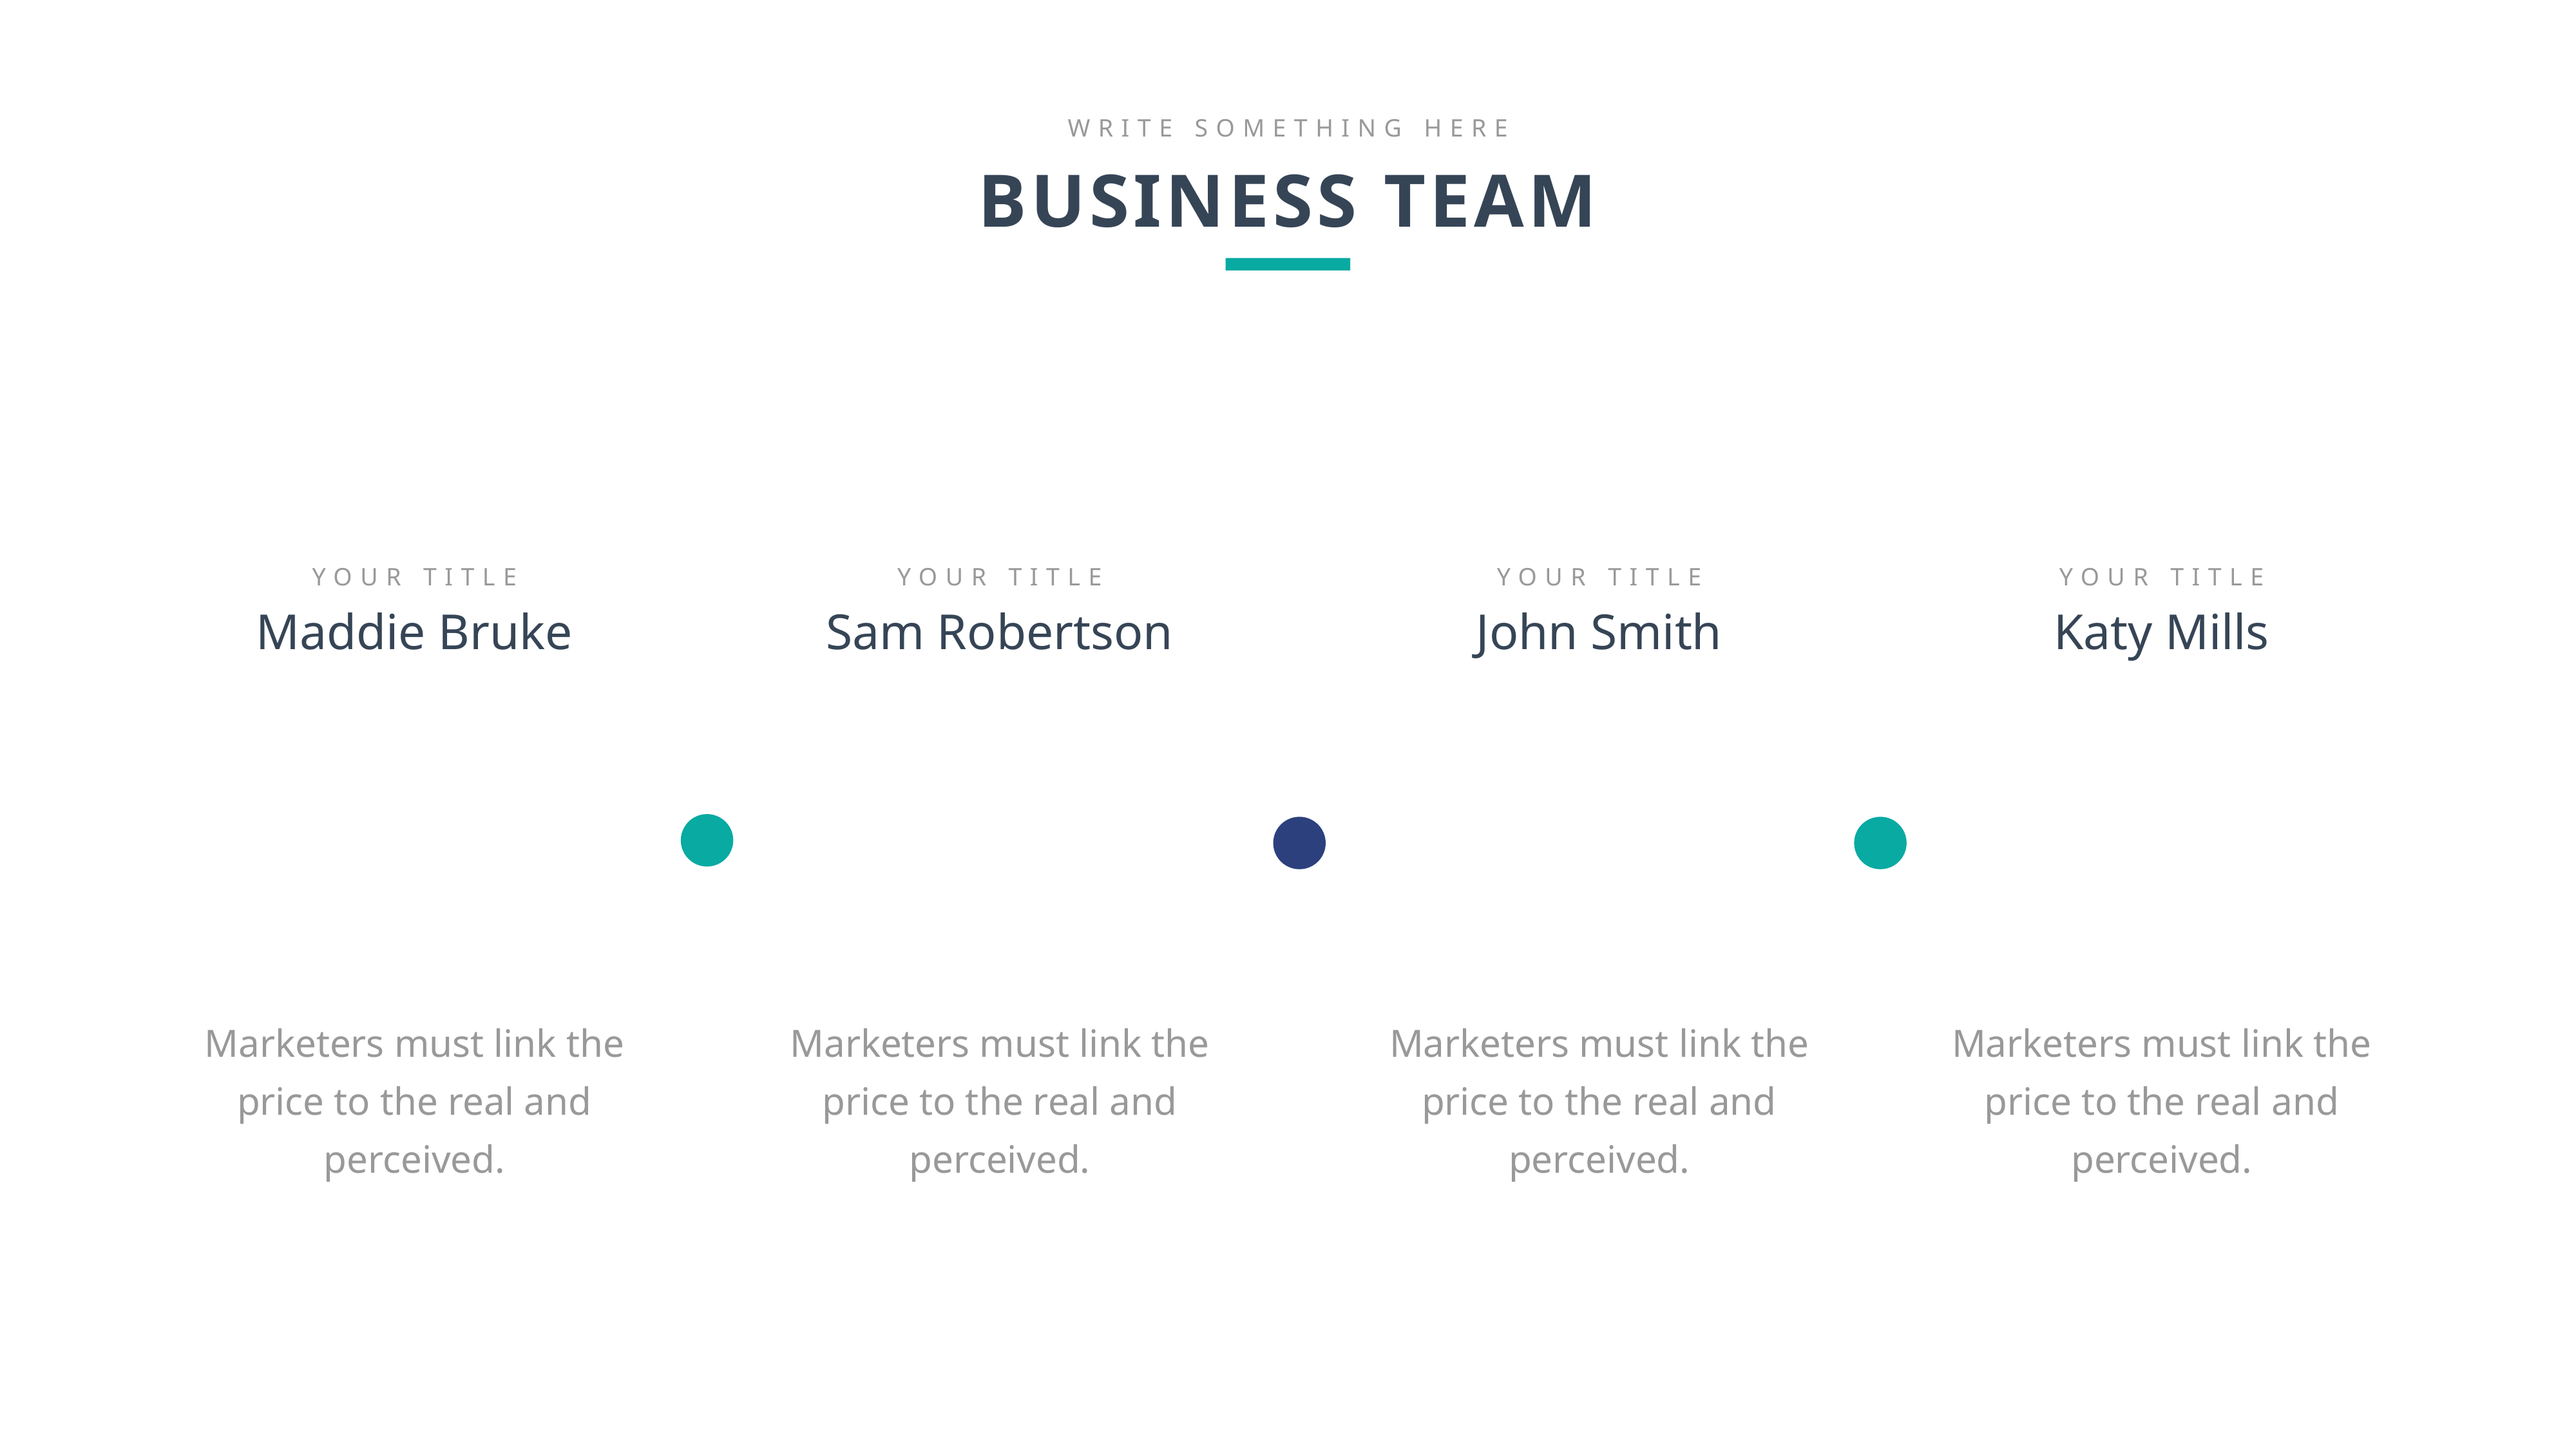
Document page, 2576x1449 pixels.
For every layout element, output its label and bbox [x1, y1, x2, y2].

text_box [1225, 258, 1351, 271]
text_box [823, 108, 1753, 247]
text_box [192, 557, 2384, 1182]
